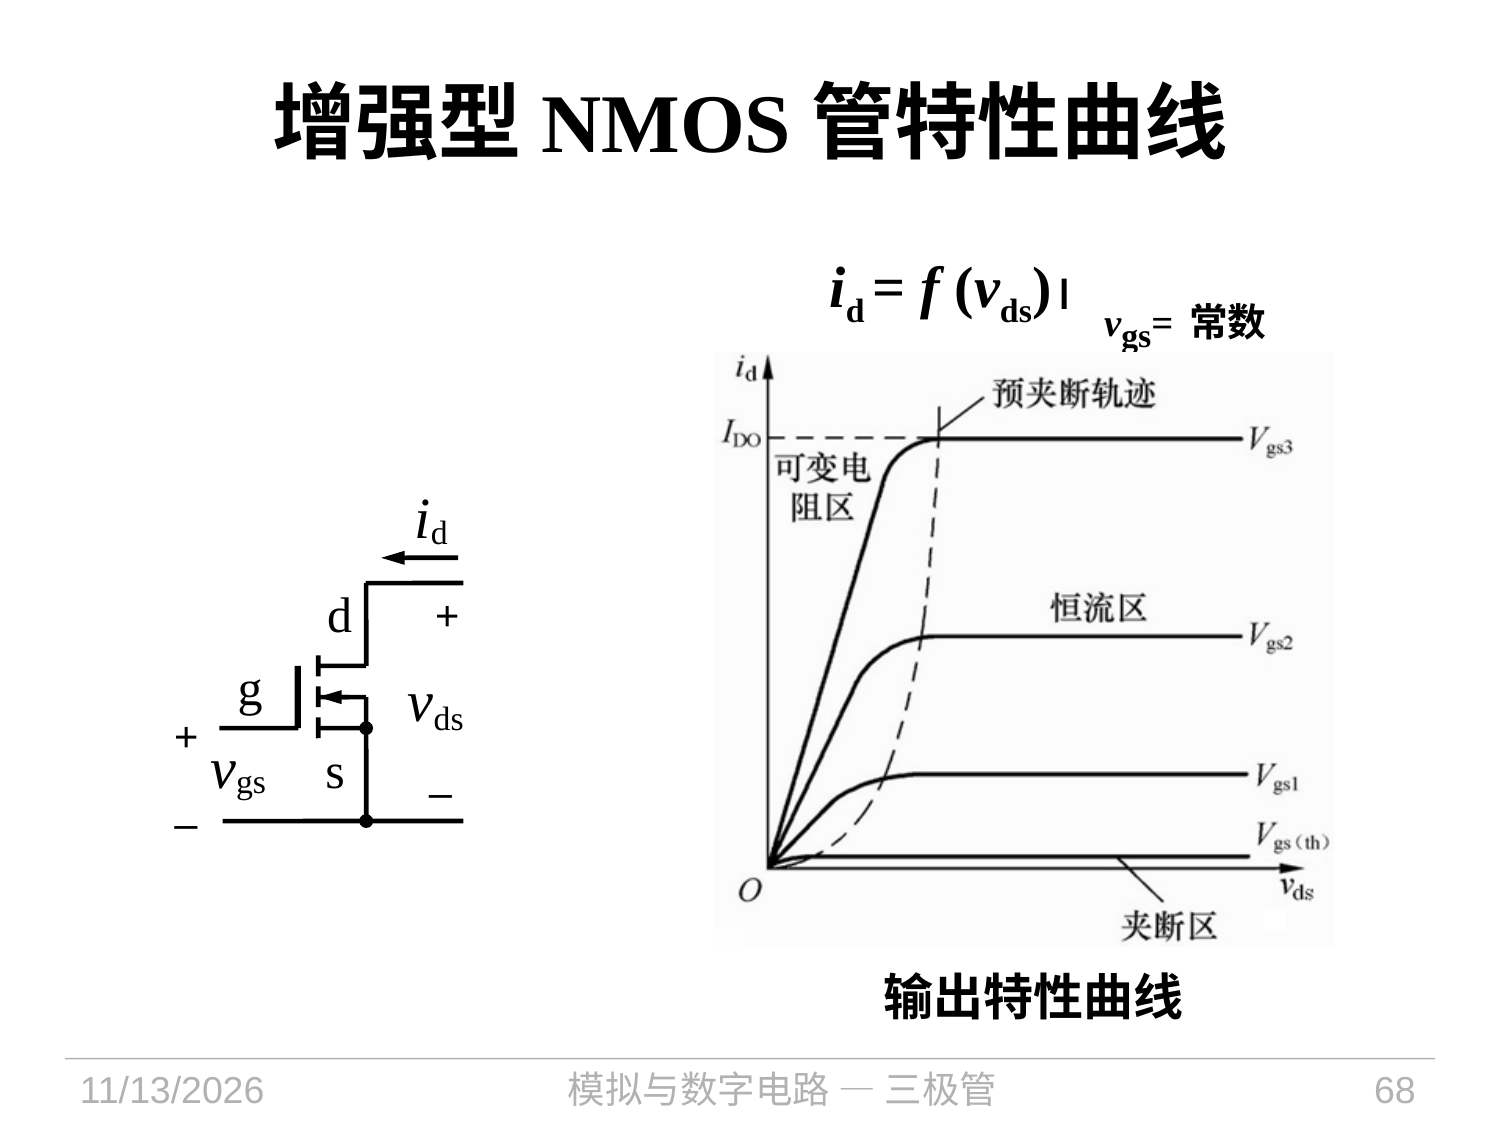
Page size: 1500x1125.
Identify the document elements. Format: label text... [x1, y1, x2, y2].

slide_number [64, 1058, 348, 1125]
slide_number 68 [1230, 1058, 1431, 1125]
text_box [159, 472, 482, 856]
text_box 输出特性曲线 [868, 958, 1199, 1033]
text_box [814, 201, 1335, 324]
footer 模拟与数字电路 — 三极管 [359, 1058, 1205, 1125]
picture [714, 352, 1334, 947]
title 增强型NMOS管特性曲线 [75, 24, 1425, 213]
